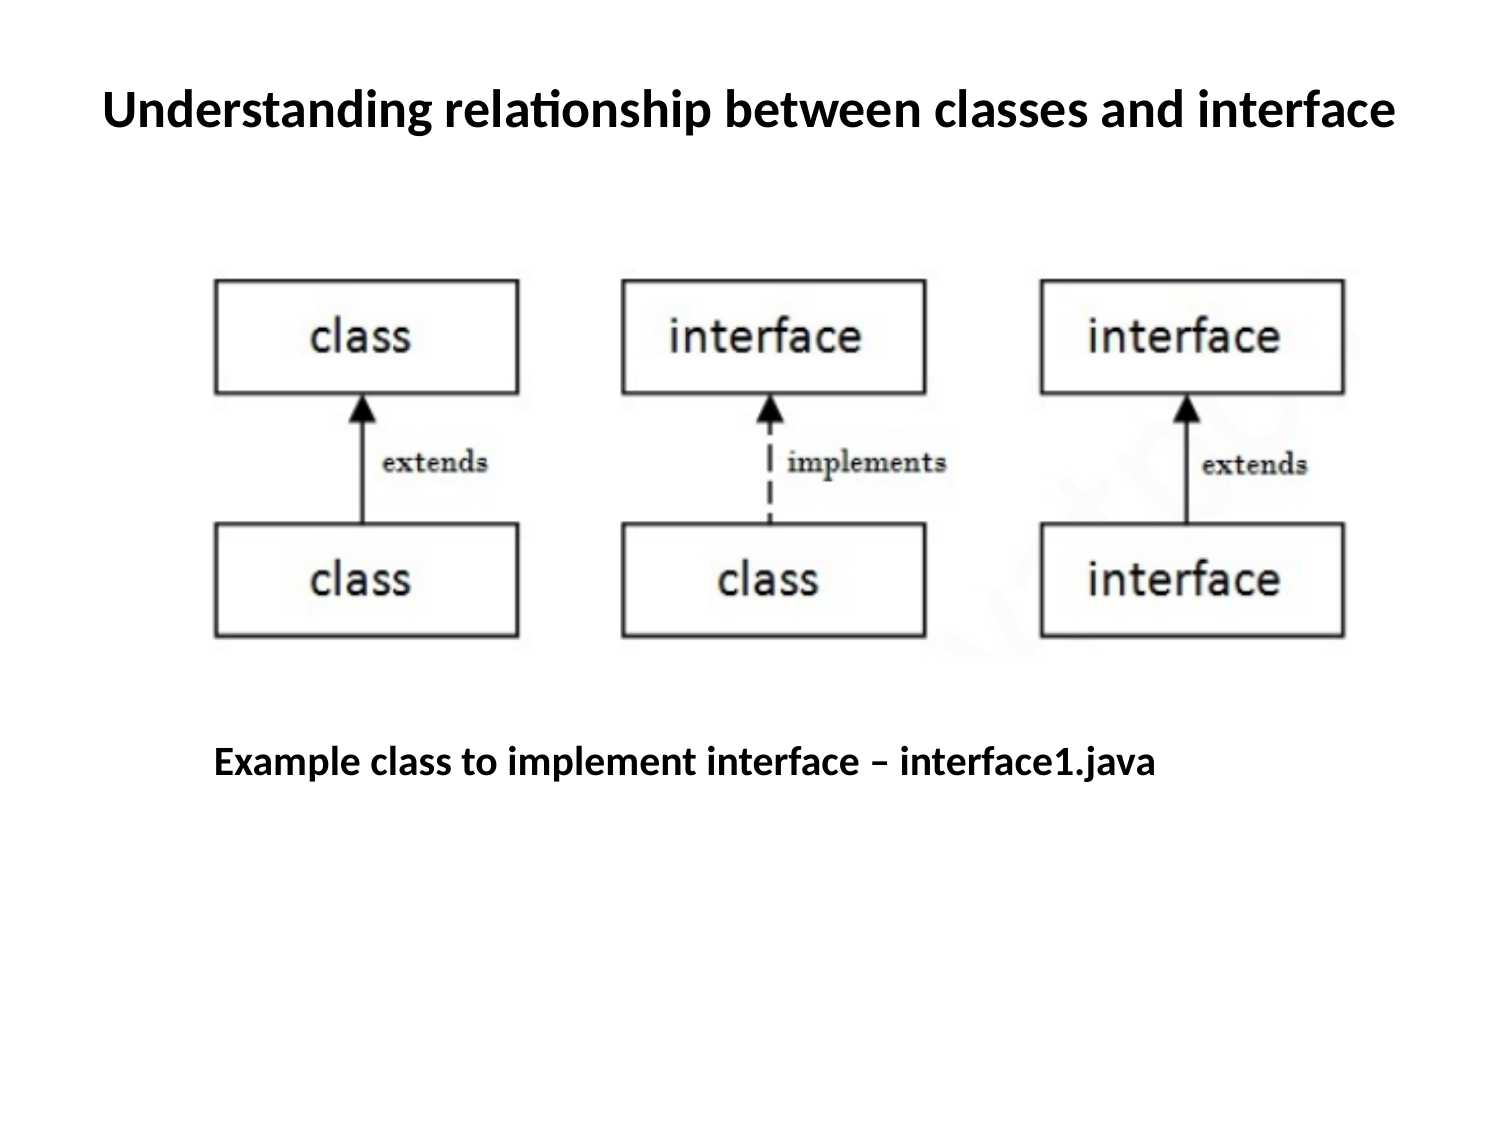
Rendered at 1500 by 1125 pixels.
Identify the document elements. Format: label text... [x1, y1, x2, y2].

text_box Example class to implement interface – interface1.java [199, 726, 1254, 837]
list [198, 269, 1360, 657]
title Understanding relationship between classes and interface [75, 45, 1425, 233]
